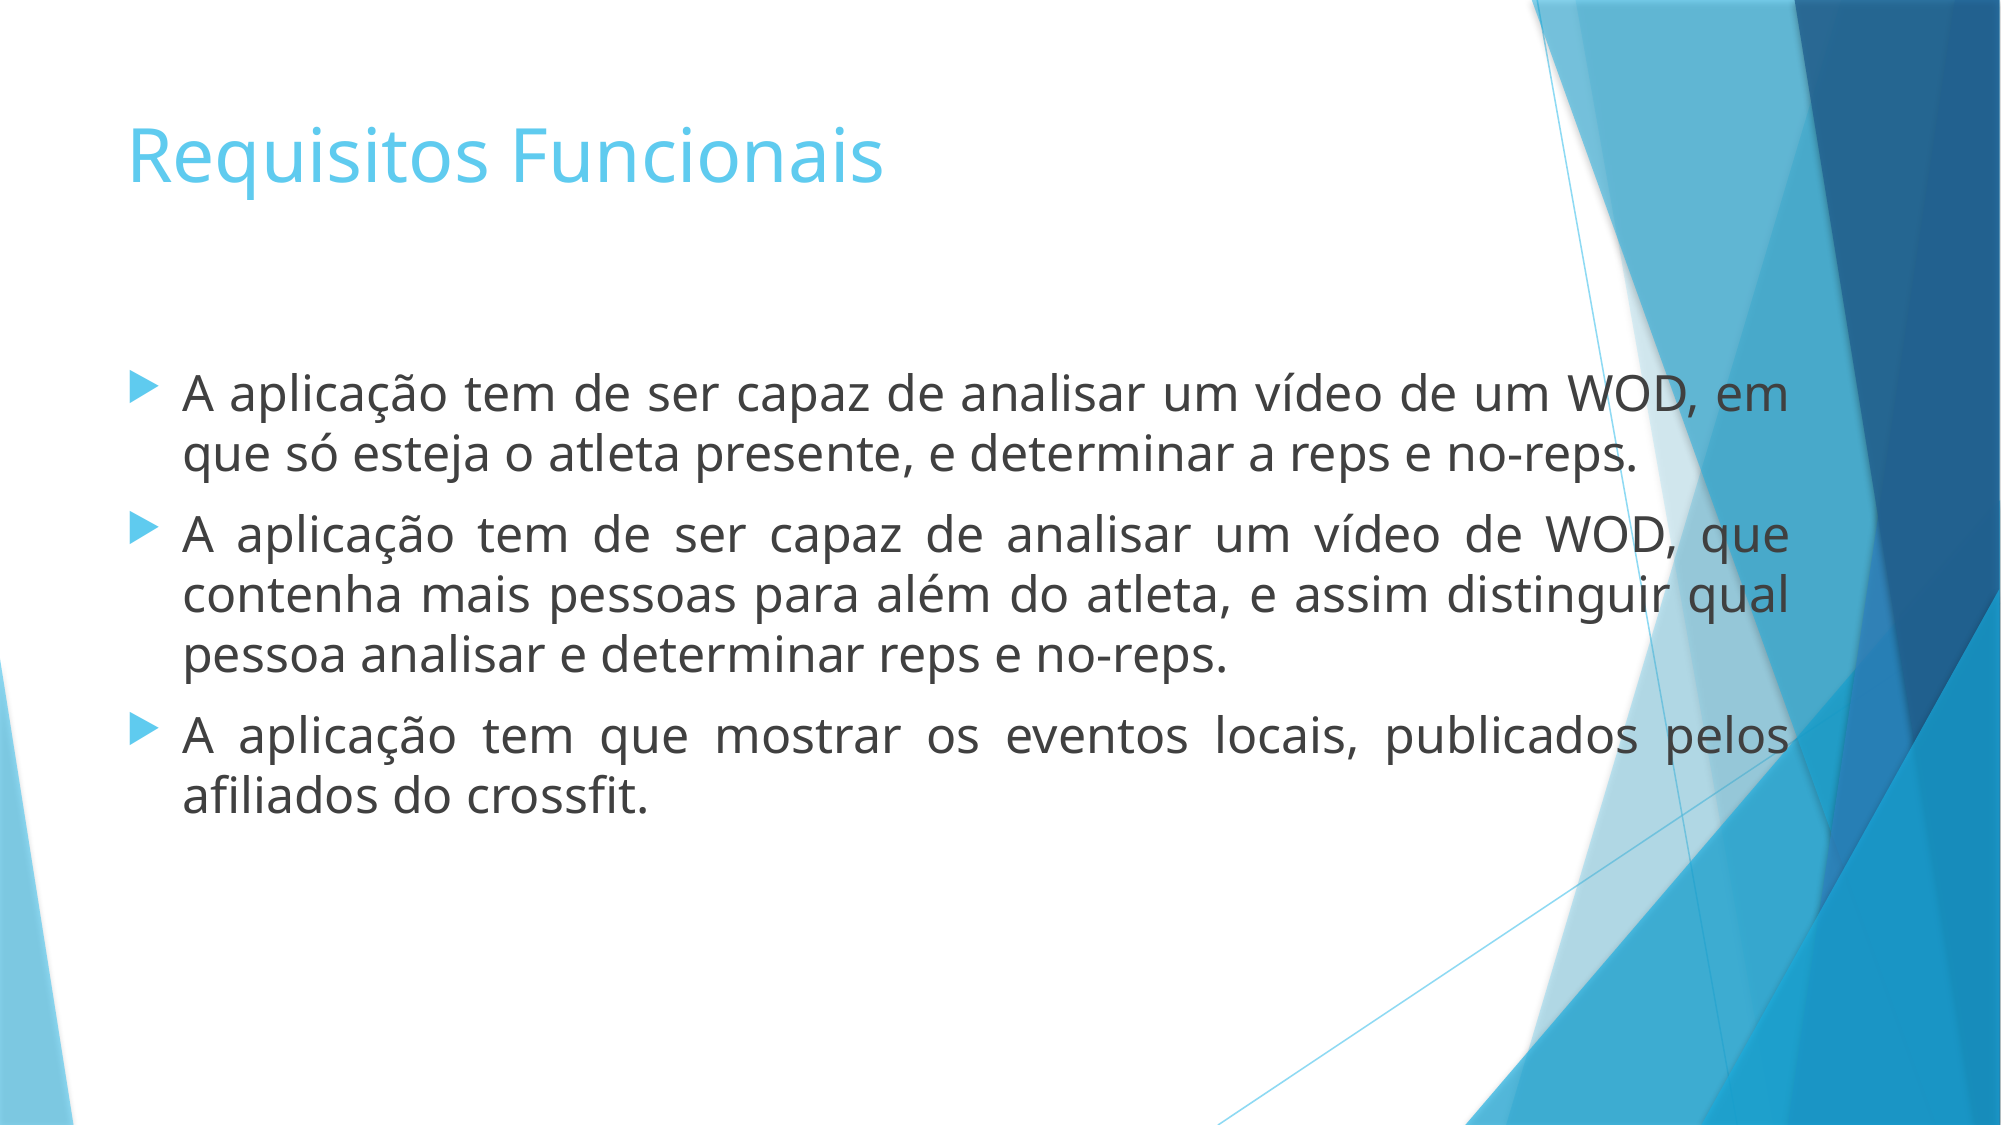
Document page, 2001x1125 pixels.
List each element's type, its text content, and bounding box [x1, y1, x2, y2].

list A aplicação tem de ser capaz de analisar um vídeo de um WOD, em que só esteja o atleta presente, e determinar a reps e no-reps. A aplicação tem de ser capaz de analisar um vídeo de WOD, que contenha mais pessoas para além do atleta, e assim distinguir qual pessoa analisar e determinar reps e no-reps. A aplicação tem que mostrar os eventos locais, publicados pelos afiliados do crossfit. [111, 354, 1807, 1025]
title Requisitos Funcionais [111, 99, 1522, 317]
